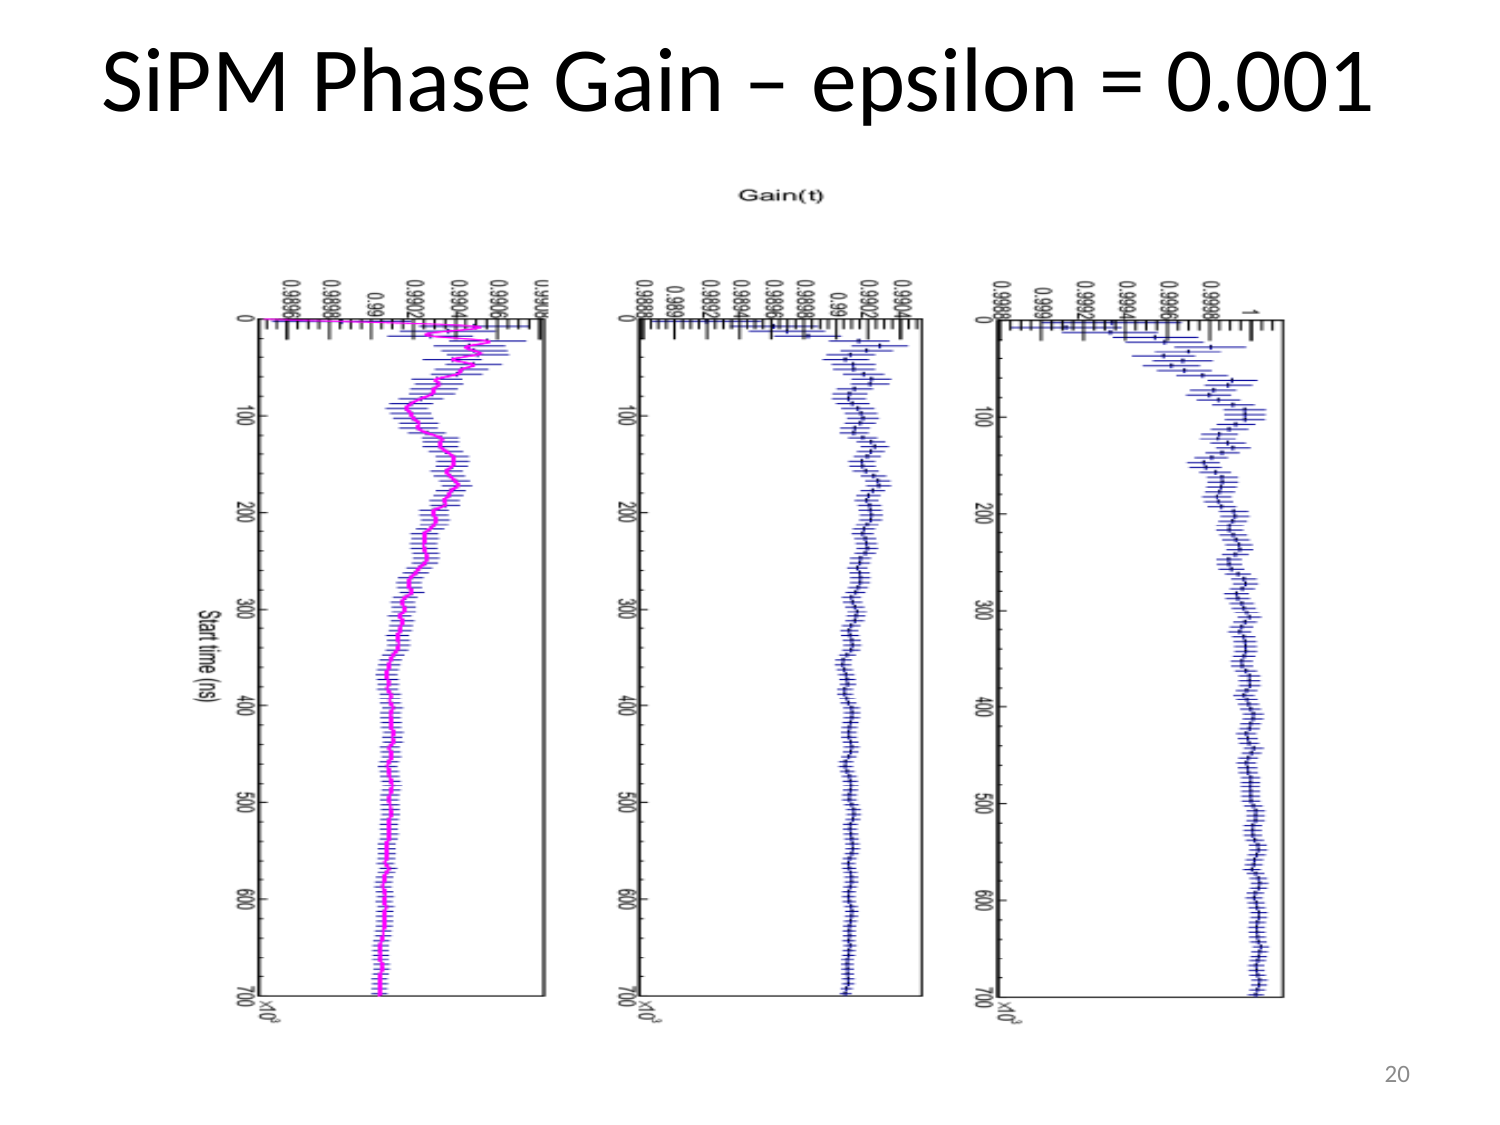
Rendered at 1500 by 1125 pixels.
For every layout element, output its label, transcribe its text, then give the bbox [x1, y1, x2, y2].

title SiPM Phase Gain – epsilon = 0.001 [75, 0, 1425, 169]
slide_number 20 [1185, 1042, 1425, 1103]
picture [317, 48, 1180, 1125]
